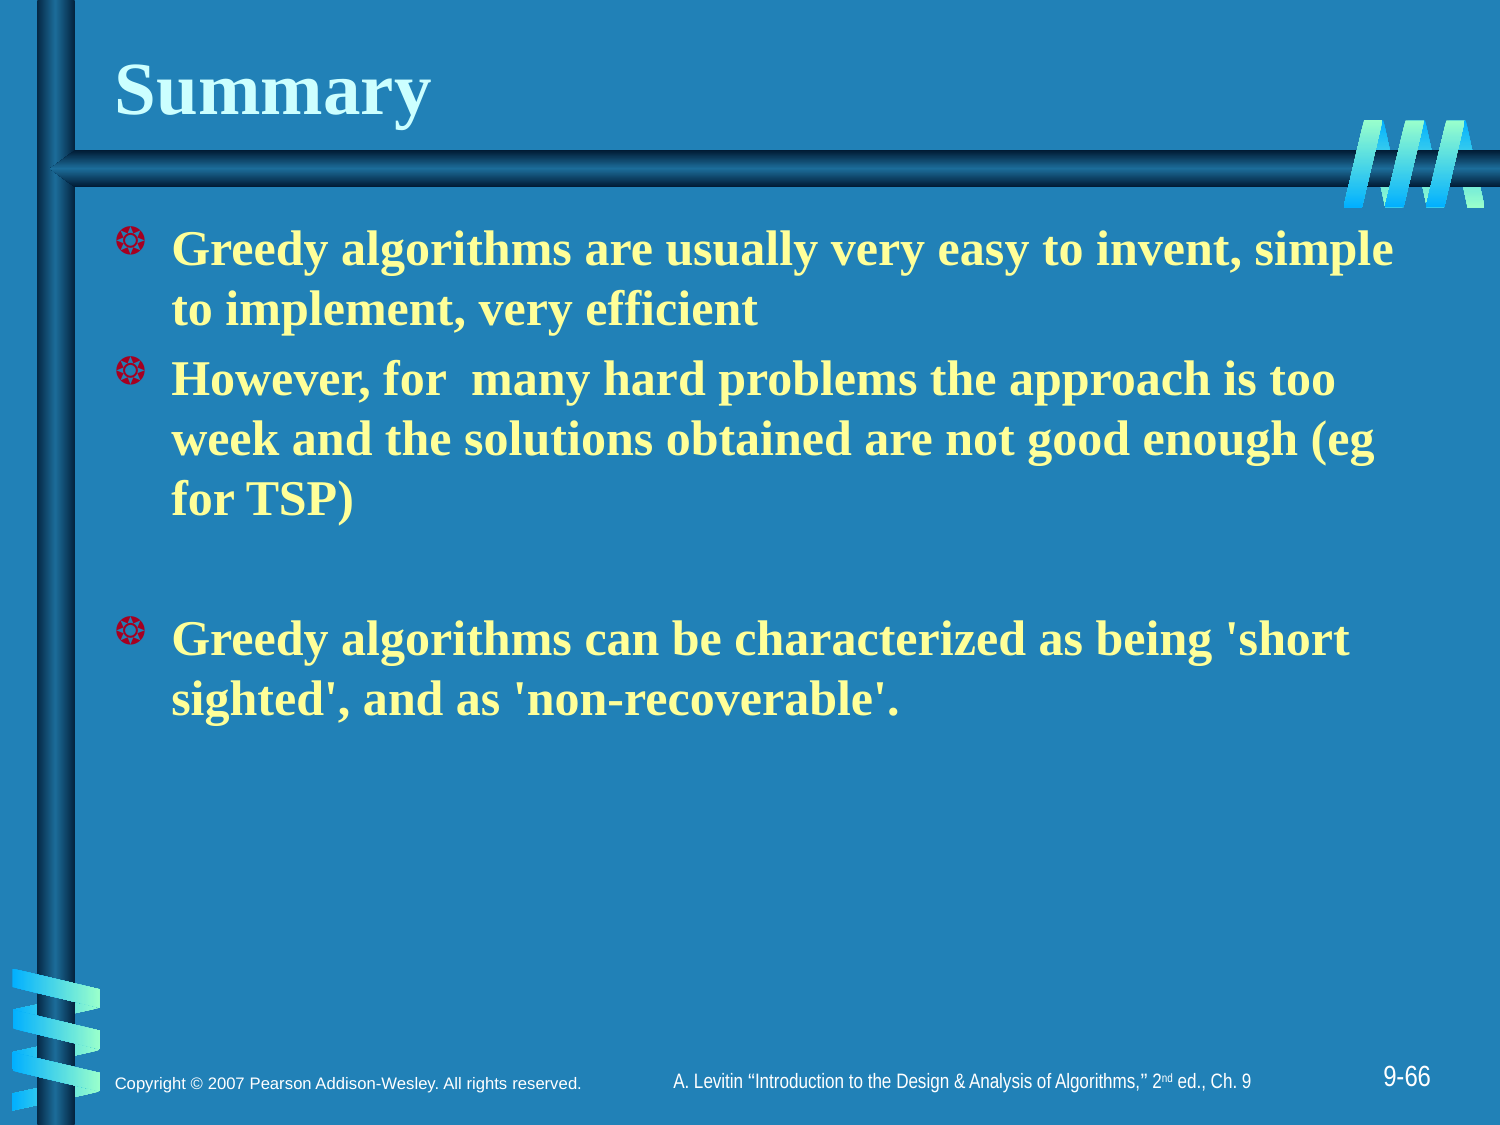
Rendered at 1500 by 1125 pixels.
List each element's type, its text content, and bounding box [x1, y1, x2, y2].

title Summary [99, 24, 1476, 138]
list Greedy algorithms are usually very easy to invent, simple to implement, very efficient However, for many hard problems the approach is too week and the solutions obtained are not good enough (eg for TSP) Greedy algorithms can be characterized as being 'short sighted', and as 'non-recoverable'. [99, 207, 1463, 1013]
